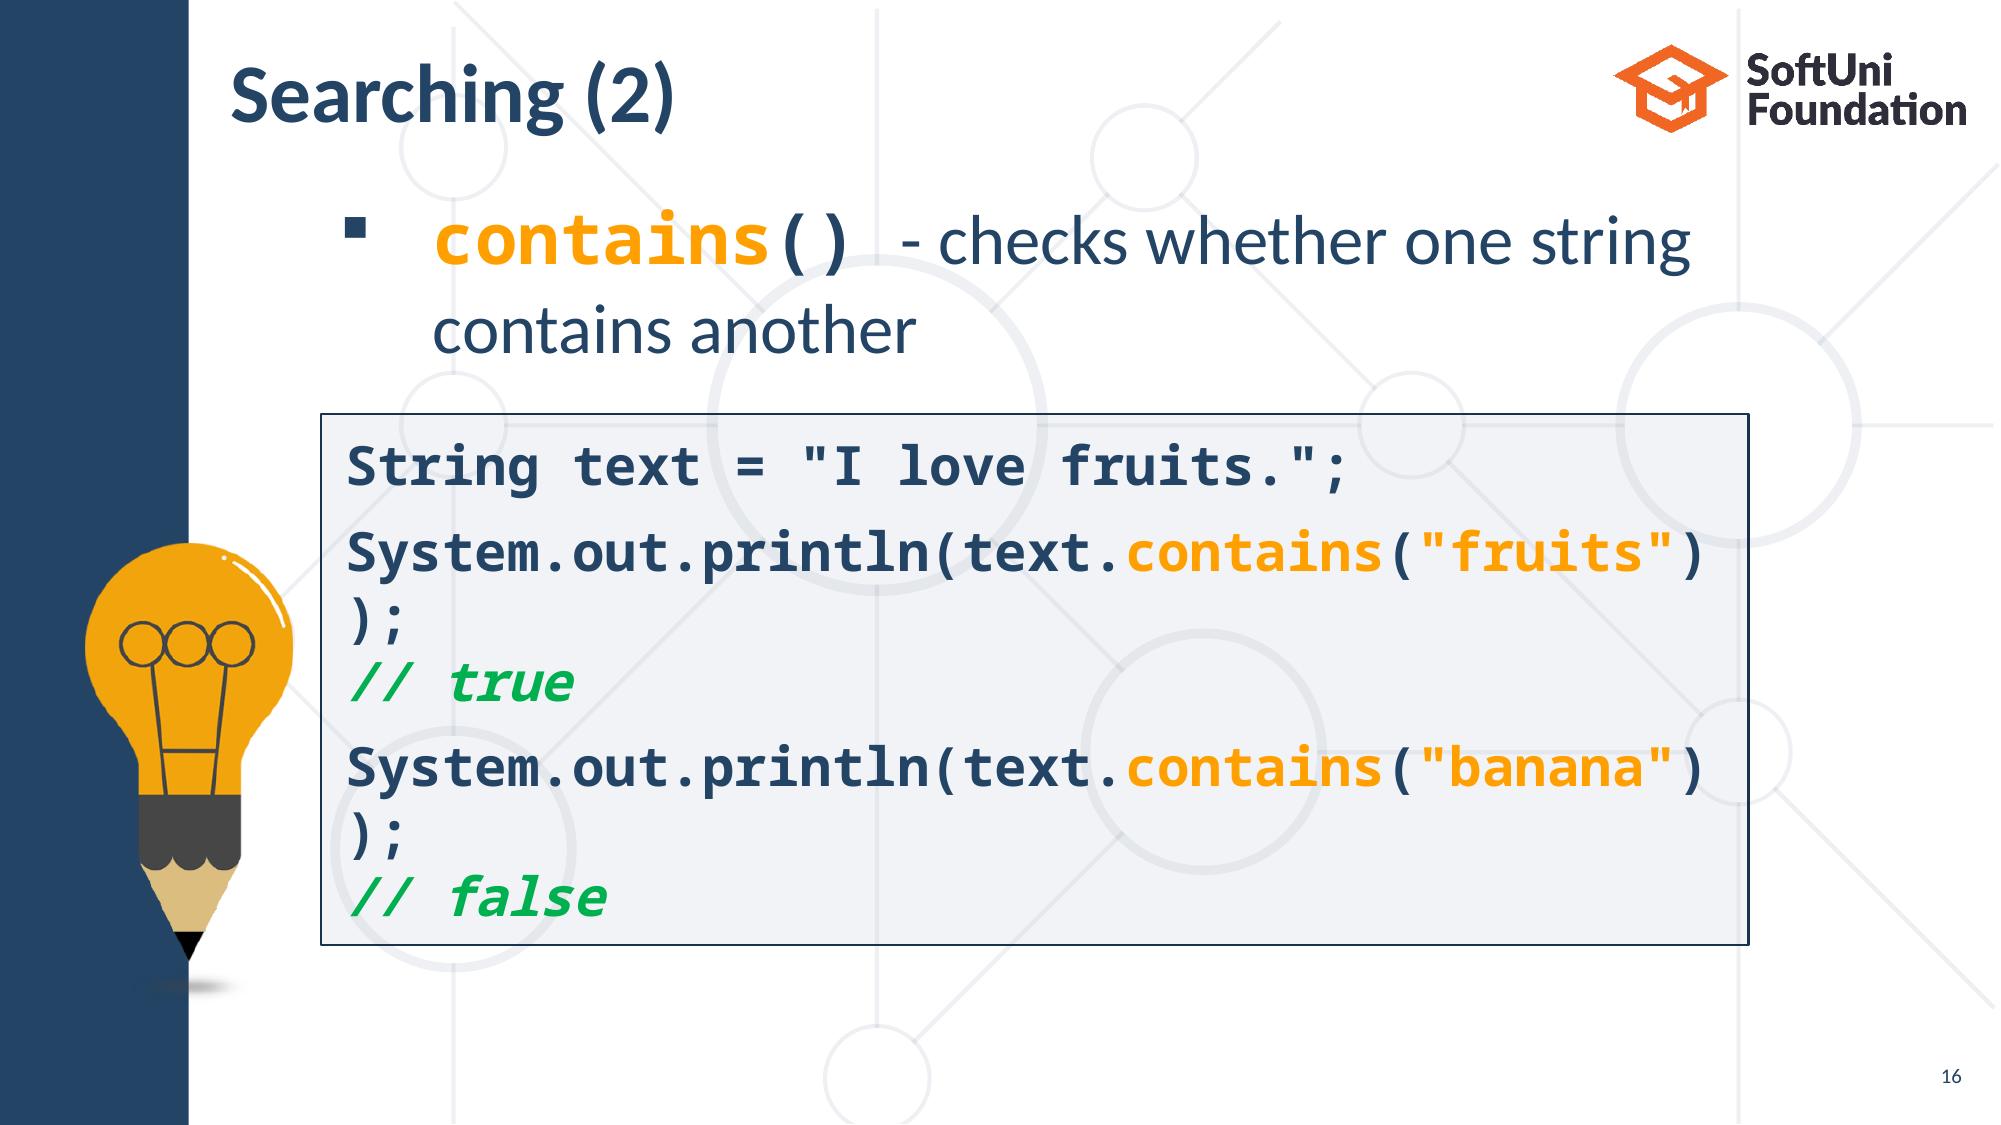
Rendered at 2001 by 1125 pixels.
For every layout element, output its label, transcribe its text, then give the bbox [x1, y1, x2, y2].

slide_number 16 [1897, 1049, 1968, 1101]
title Searching (2) [212, 16, 1591, 162]
picture [85, 543, 293, 1003]
text_box String text = "I love fruits."; System.out.println(text.contains("fruits")); // true System.out.println(text.contains("banana")); // false [321, 413, 1749, 946]
list contains() - checks whether one string contains another [321, 183, 1968, 1050]
picture [1613, 44, 1966, 133]
